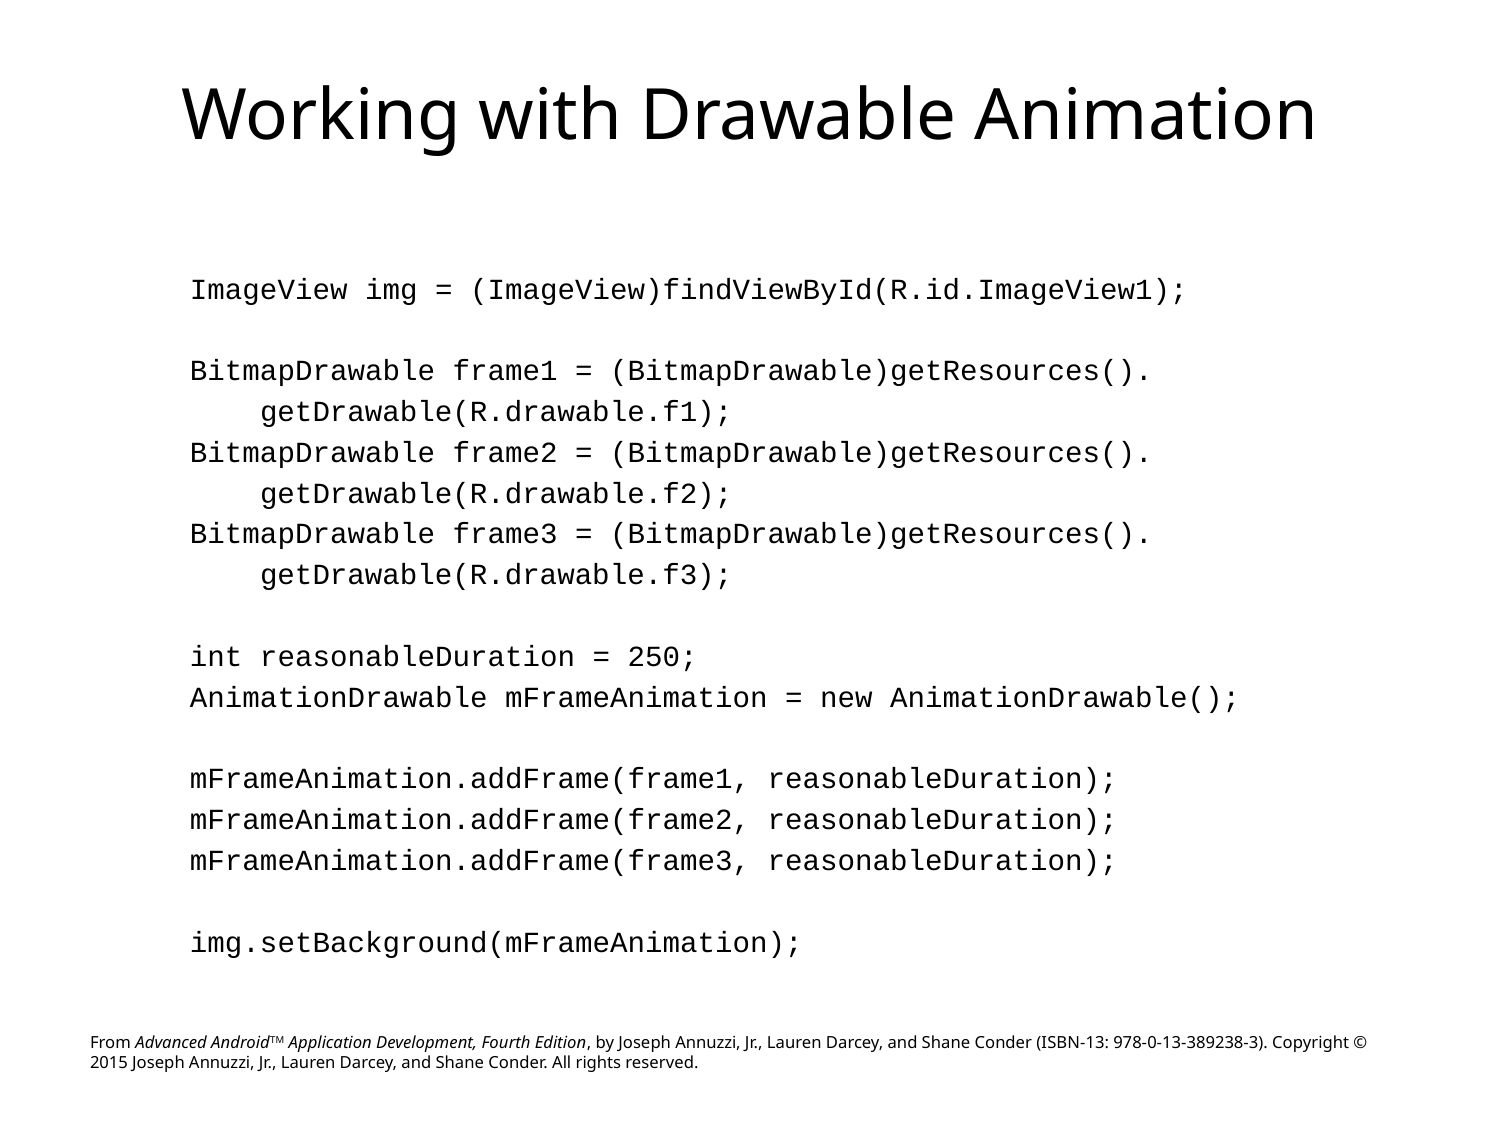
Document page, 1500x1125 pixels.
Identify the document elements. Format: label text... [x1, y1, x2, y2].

footer From Advanced AndroidTM Application Development, Fourth Edition, by Joseph Annuzzi, Jr., Lauren Darcey, and Shane Conder (ISBN-13: 978-0-13-389238-3). Copyright © 2015 Joseph Annuzzi, Jr., Lauren Darcey, and Shane Conder. All rights reserved. [74, 1024, 1426, 1103]
title Working with Drawable Animation [75, 45, 1425, 188]
list ImageView img = (ImageView)findViewById(R.id.ImageView1); BitmapDrawable frame1 = (BitmapDrawable)getResources(). getDrawable(R.drawable.f1); BitmapDrawable frame2 = (BitmapDrawable)getResources(). getDrawable(R.drawable.f2); BitmapDrawable frame3 = (BitmapDrawable)getResources(). getDrawable(R.drawable.f3); int reasonableDuration = 250; AnimationDrawable mFrameAnimation = new AnimationDrawable(); mFrameAnimation.addFrame(frame1, reasonableDuration); mFrameAnimation.addFrame(frame2, reasonableDuration); mFrameAnimation.addFrame(frame3, reasonableDuration); img.setBackground(mFrameAnimation); [75, 262, 1425, 1005]
